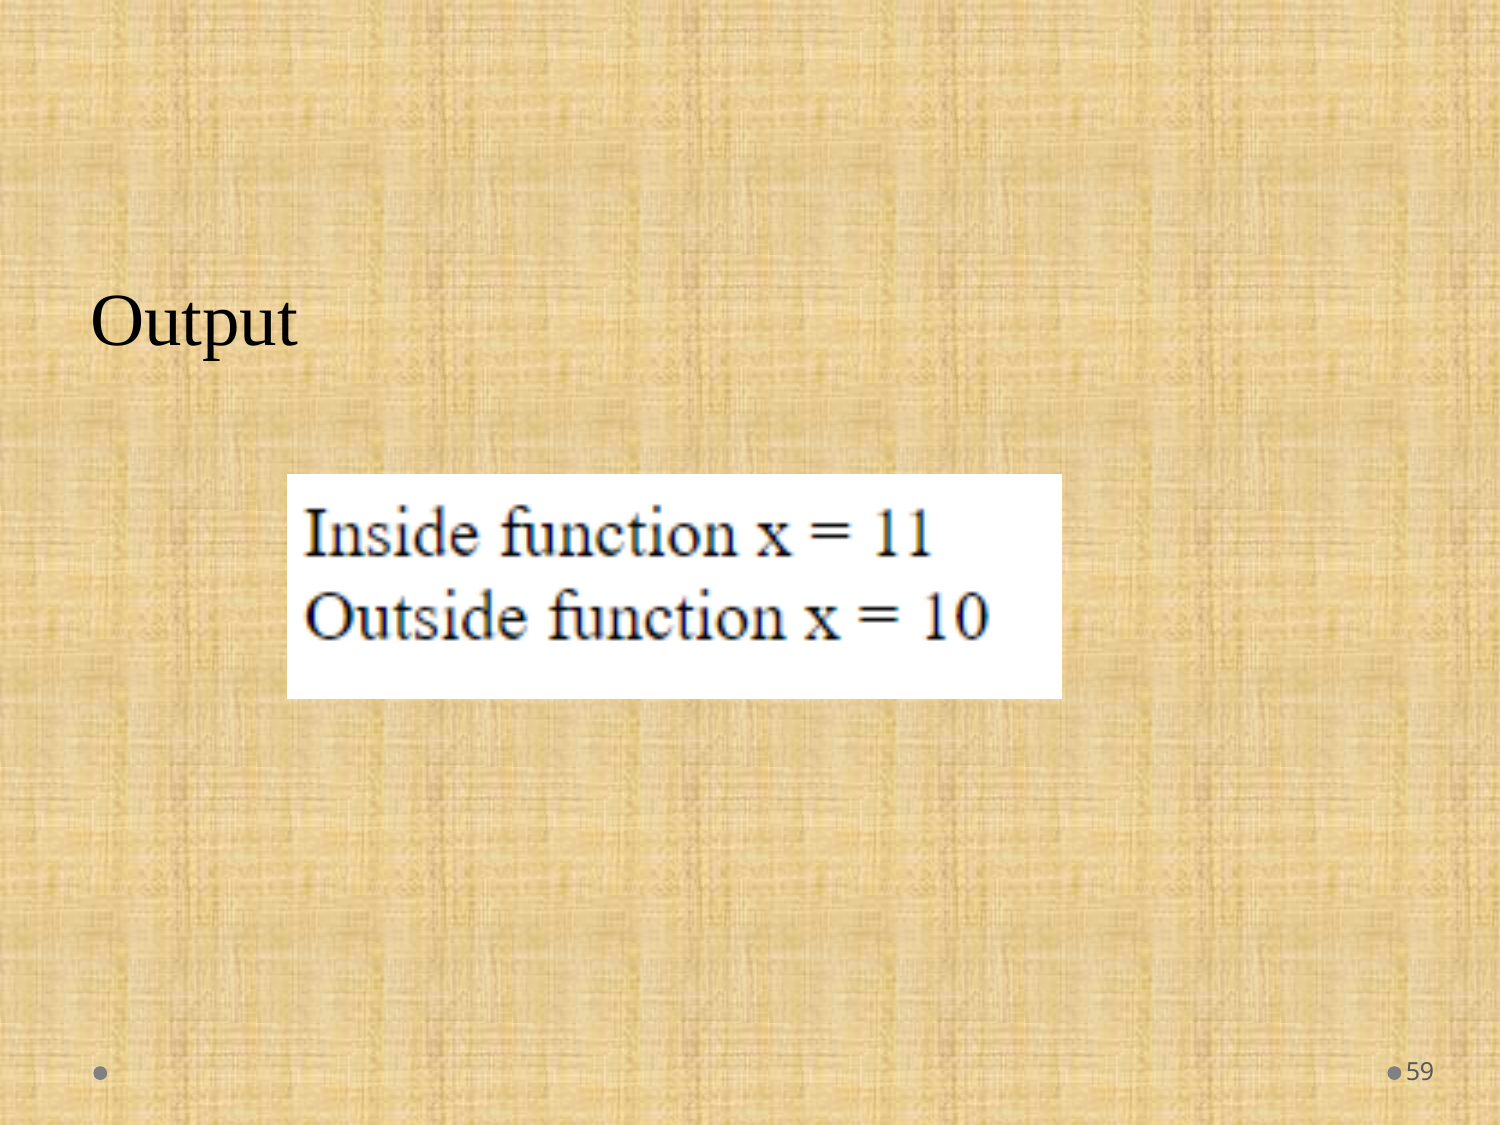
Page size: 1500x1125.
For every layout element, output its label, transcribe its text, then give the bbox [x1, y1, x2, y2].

list Output [75, 262, 1425, 1005]
picture [0, 0, 1500, 1125]
slide_number 59 [1401, 1042, 1494, 1103]
